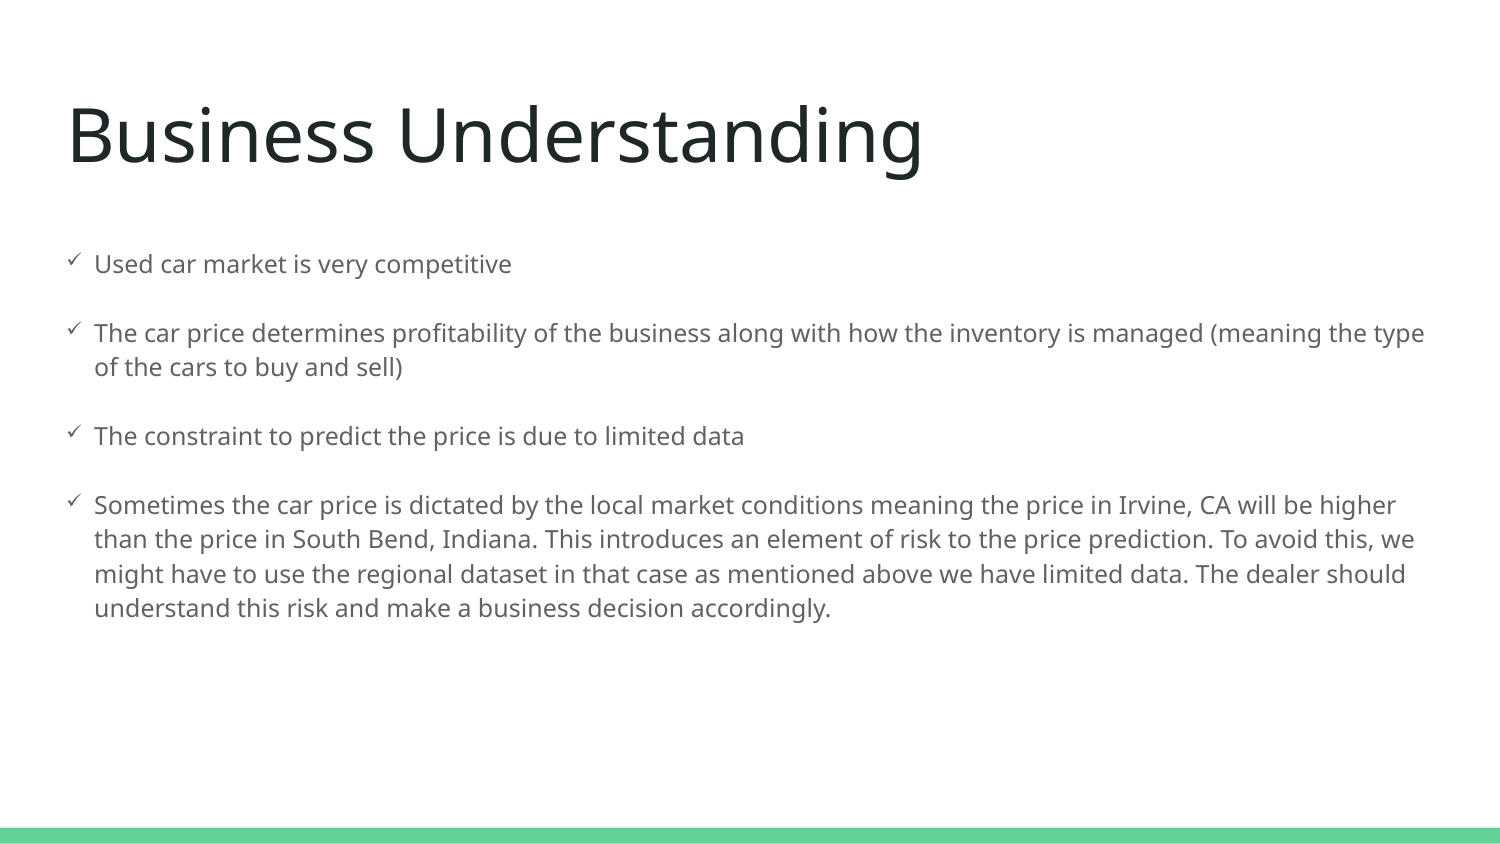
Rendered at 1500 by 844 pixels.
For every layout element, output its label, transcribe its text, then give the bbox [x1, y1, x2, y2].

title Business Understanding [51, 72, 1449, 167]
list Used car market is very competitive The car price determines profitability of the business along with how the inventory is managed (meaning the type of the cars to buy and sell) The constraint to predict the price is due to limited data Sometimes the car price is dictated by the local market conditions meaning the price in Irvine, CA will be higher than the price in South Bend, Indiana. This introduces an element of risk to the price prediction. To avoid this, we might have to use the regional dataset in that case as mentioned above we have limited data. The dealer should understand this risk and make a business decision accordingly. [51, 229, 1449, 808]
